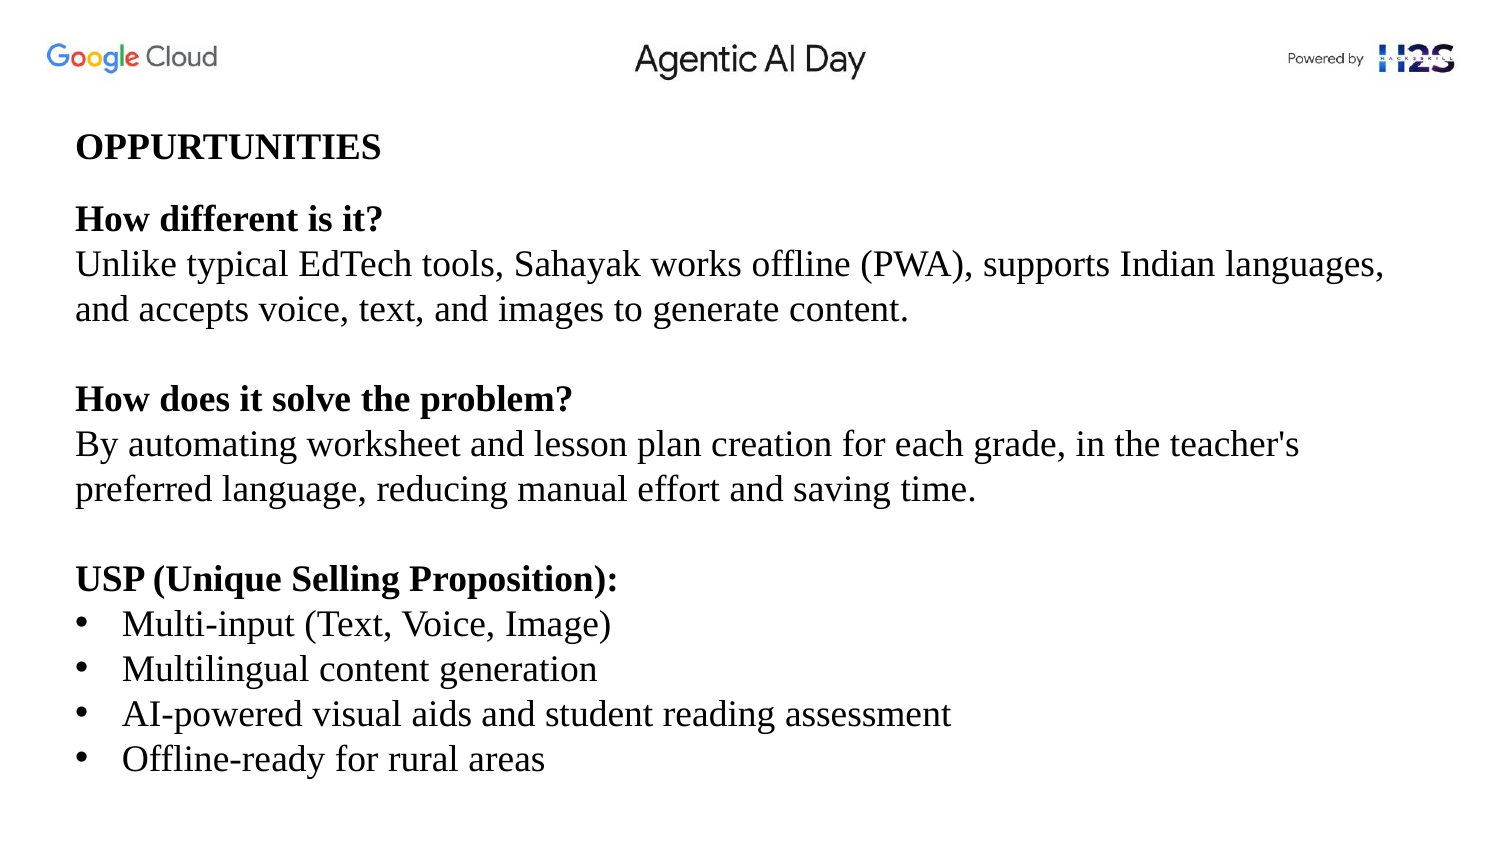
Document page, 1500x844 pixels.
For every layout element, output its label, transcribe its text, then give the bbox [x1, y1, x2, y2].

list How different is it? Unlike typical EdTech tools, Sahayak works offline (PWA), supports Indian languages, and accepts voice, text, and images to generate content. How does it solve the problem? By automating worksheet and lesson plan creation for each grade, in the teacher's preferred language, reducing manual effort and saving time. USP (Unique Selling Proposition): Multi-input (Text, Voice, Image) Multilingual content generation AI-powered visual aids and student reading assessment Offline-ready for rural areas [75, 194, 1425, 844]
picture [41, 34, 1459, 83]
title OPPURTUNITIES [75, 121, 1425, 168]
